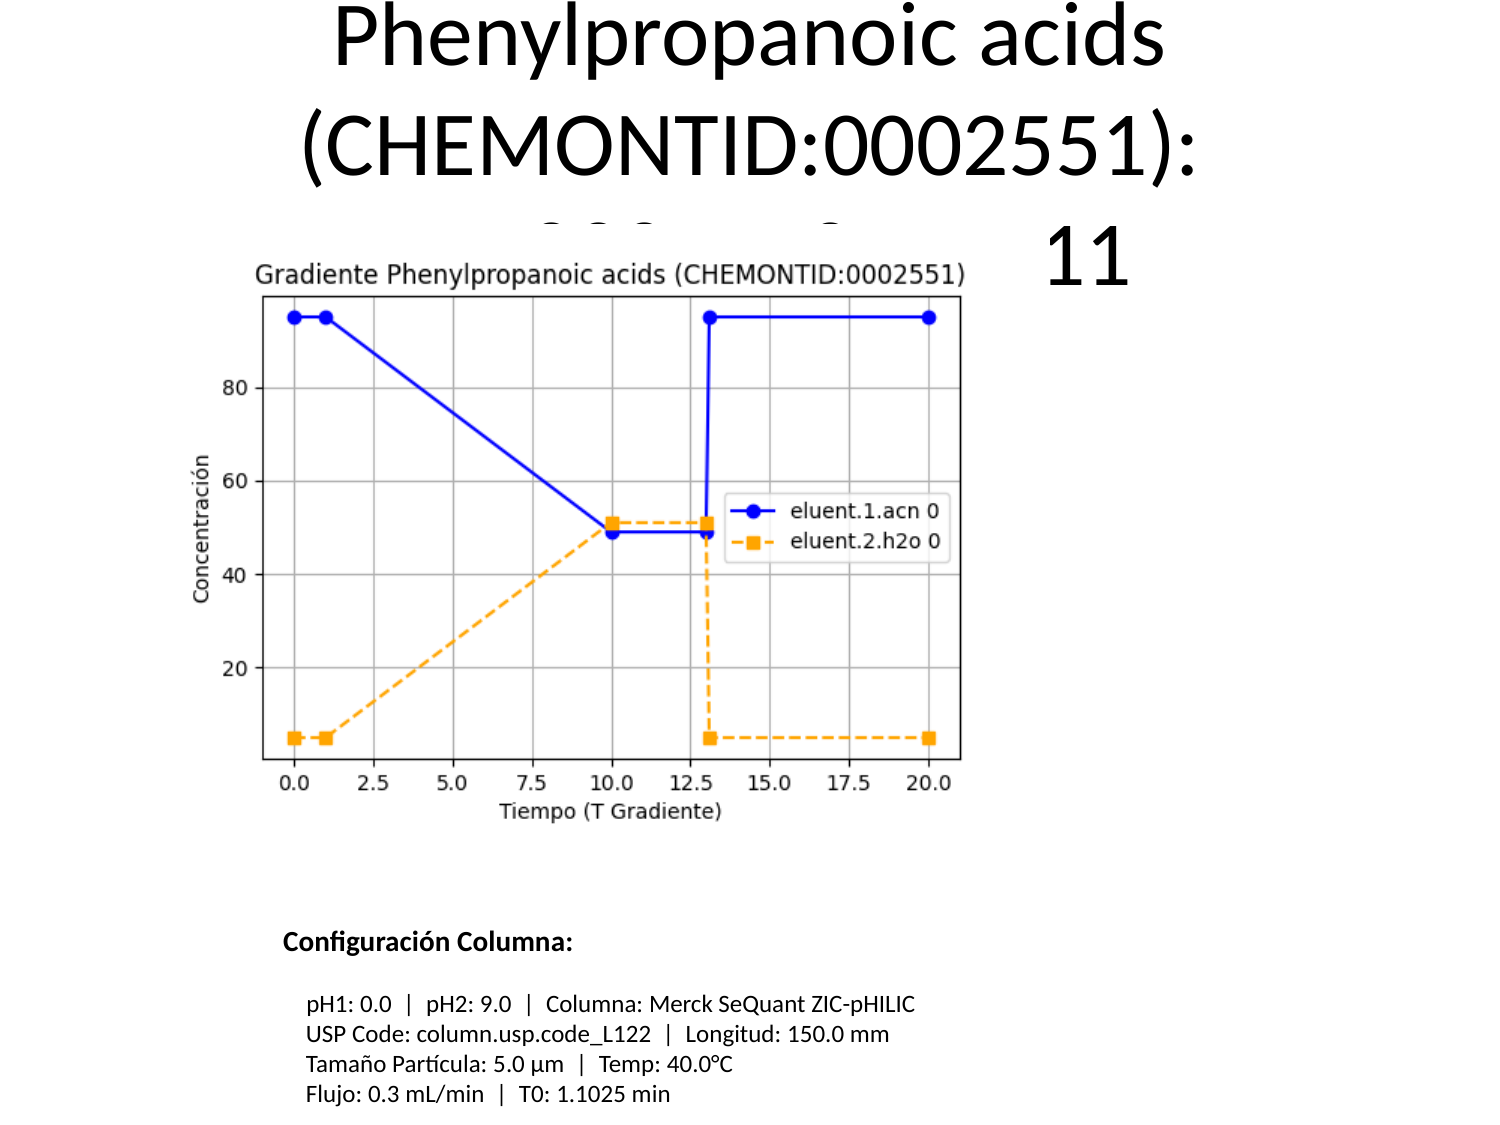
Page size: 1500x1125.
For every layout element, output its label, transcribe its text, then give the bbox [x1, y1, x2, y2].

text_box Configuración Columna: pH1: 0.0 | pH2: 9.0 | Columna: Merck SeQuant ZIC-pHILIC USP Code: column.usp.code_L122 | Longitud: 150.0 mm Tamaño Partícula: 5.0 µm | Temp: 40.0°C Flujo: 0.3 mL/min | T0: 1.1025 min [268, 869, 932, 1125]
title Phenylpropanoic acids (CHEMONTID:0002551): 0.938884008459411 [75, 45, 1425, 233]
picture [149, 224, 1051, 826]
